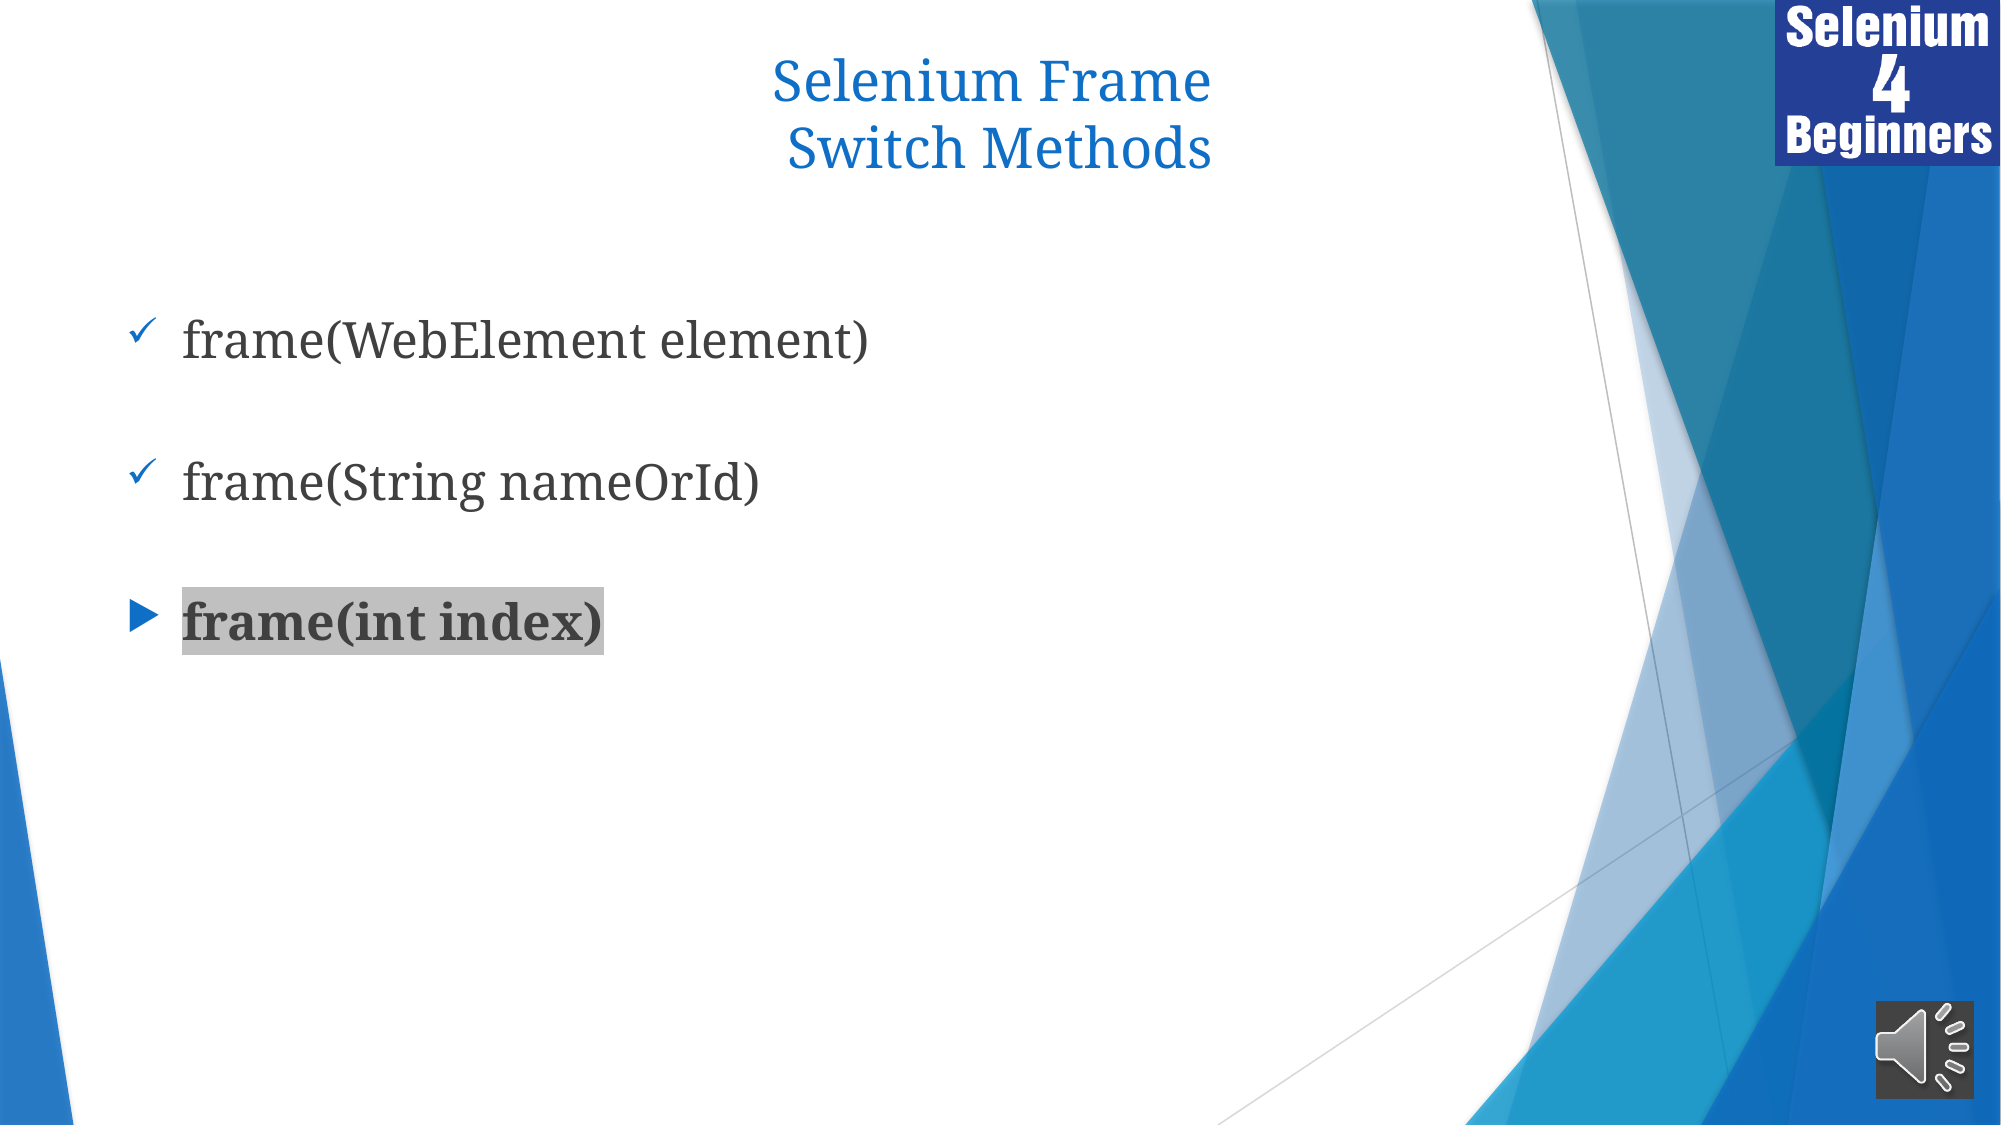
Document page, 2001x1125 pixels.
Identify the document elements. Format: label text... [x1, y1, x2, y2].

list frame(WebElement element) frame(String nameOrId) frame(int index) [111, 301, 1522, 1050]
title Selenium Frame Switch Methods [0, 37, 2000, 188]
picture [1775, 0, 2000, 37]
picture [1874, 999, 1976, 1101]
